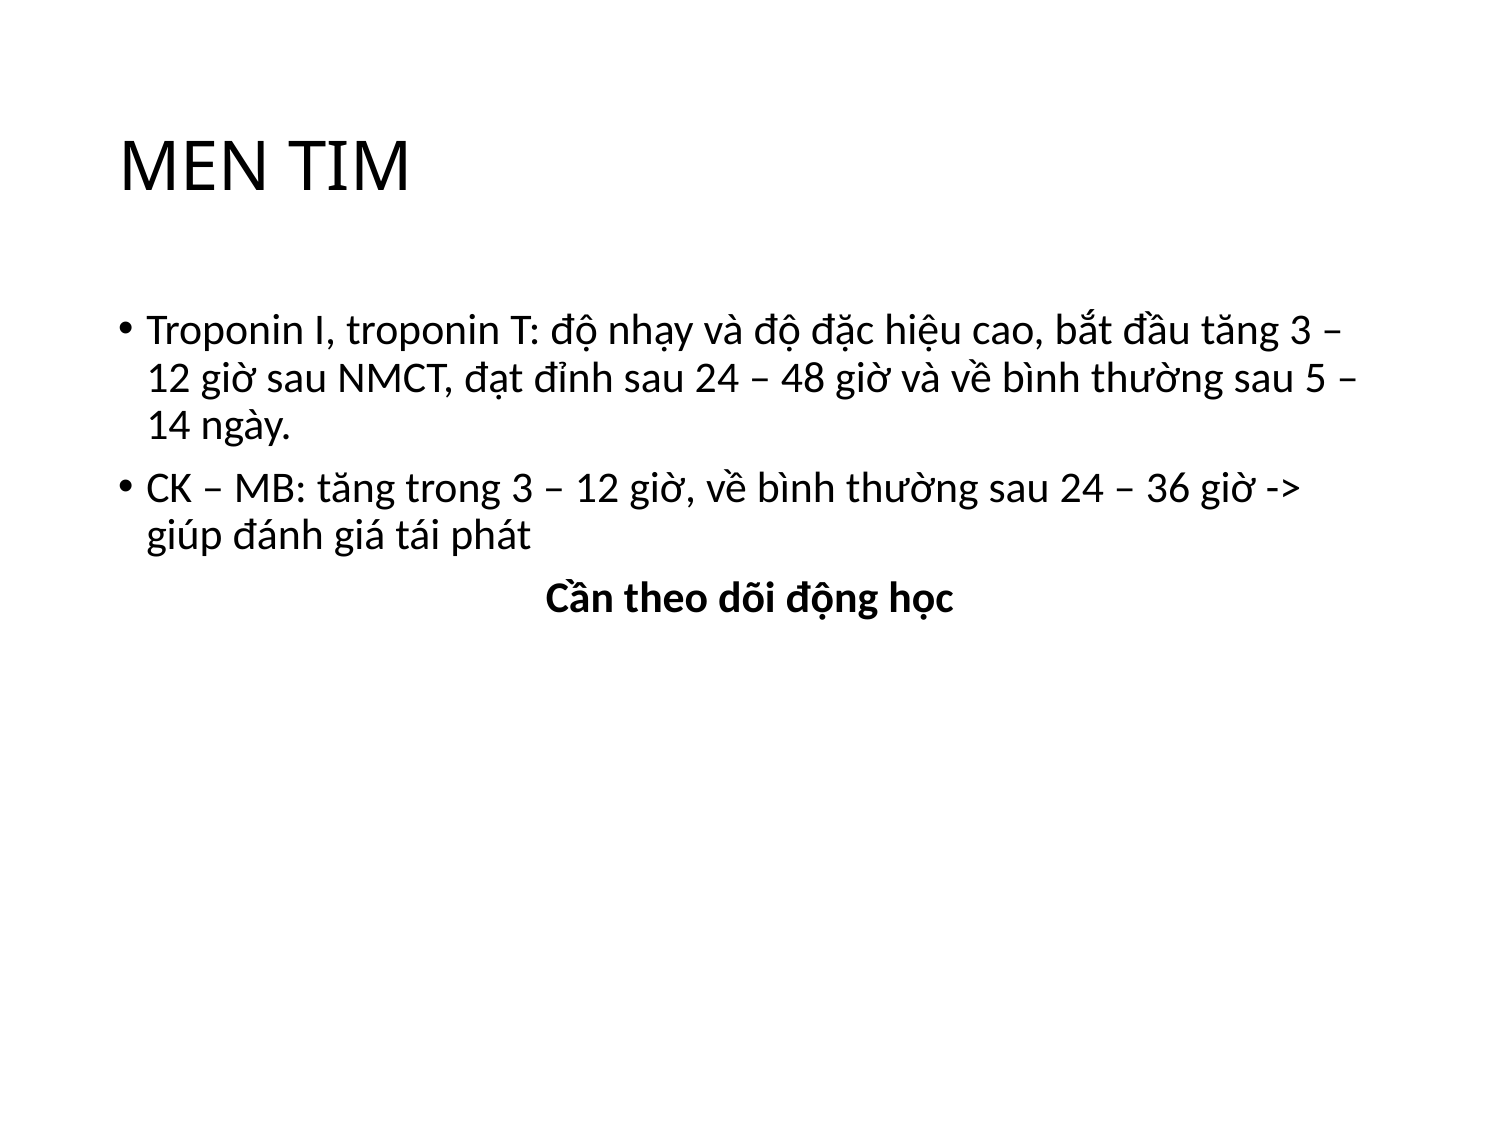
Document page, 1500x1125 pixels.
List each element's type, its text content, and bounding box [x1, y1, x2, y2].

title MEN TIM [103, 59, 1397, 278]
list Troponin I, troponin T: độ nhạy và độ đặc hiệu cao, bắt đầu tăng 3 – 12 giờ sau NMCT, đạt đỉnh sau 24 – 48 giờ và về bình thường sau 5 – 14 ngày. CK – MB: tăng trong 3 – 12 giờ, về bình thường sau 24 – 36 giờ -> giúp đánh giá tái phát Cần theo dõi động học [103, 299, 1397, 1014]
